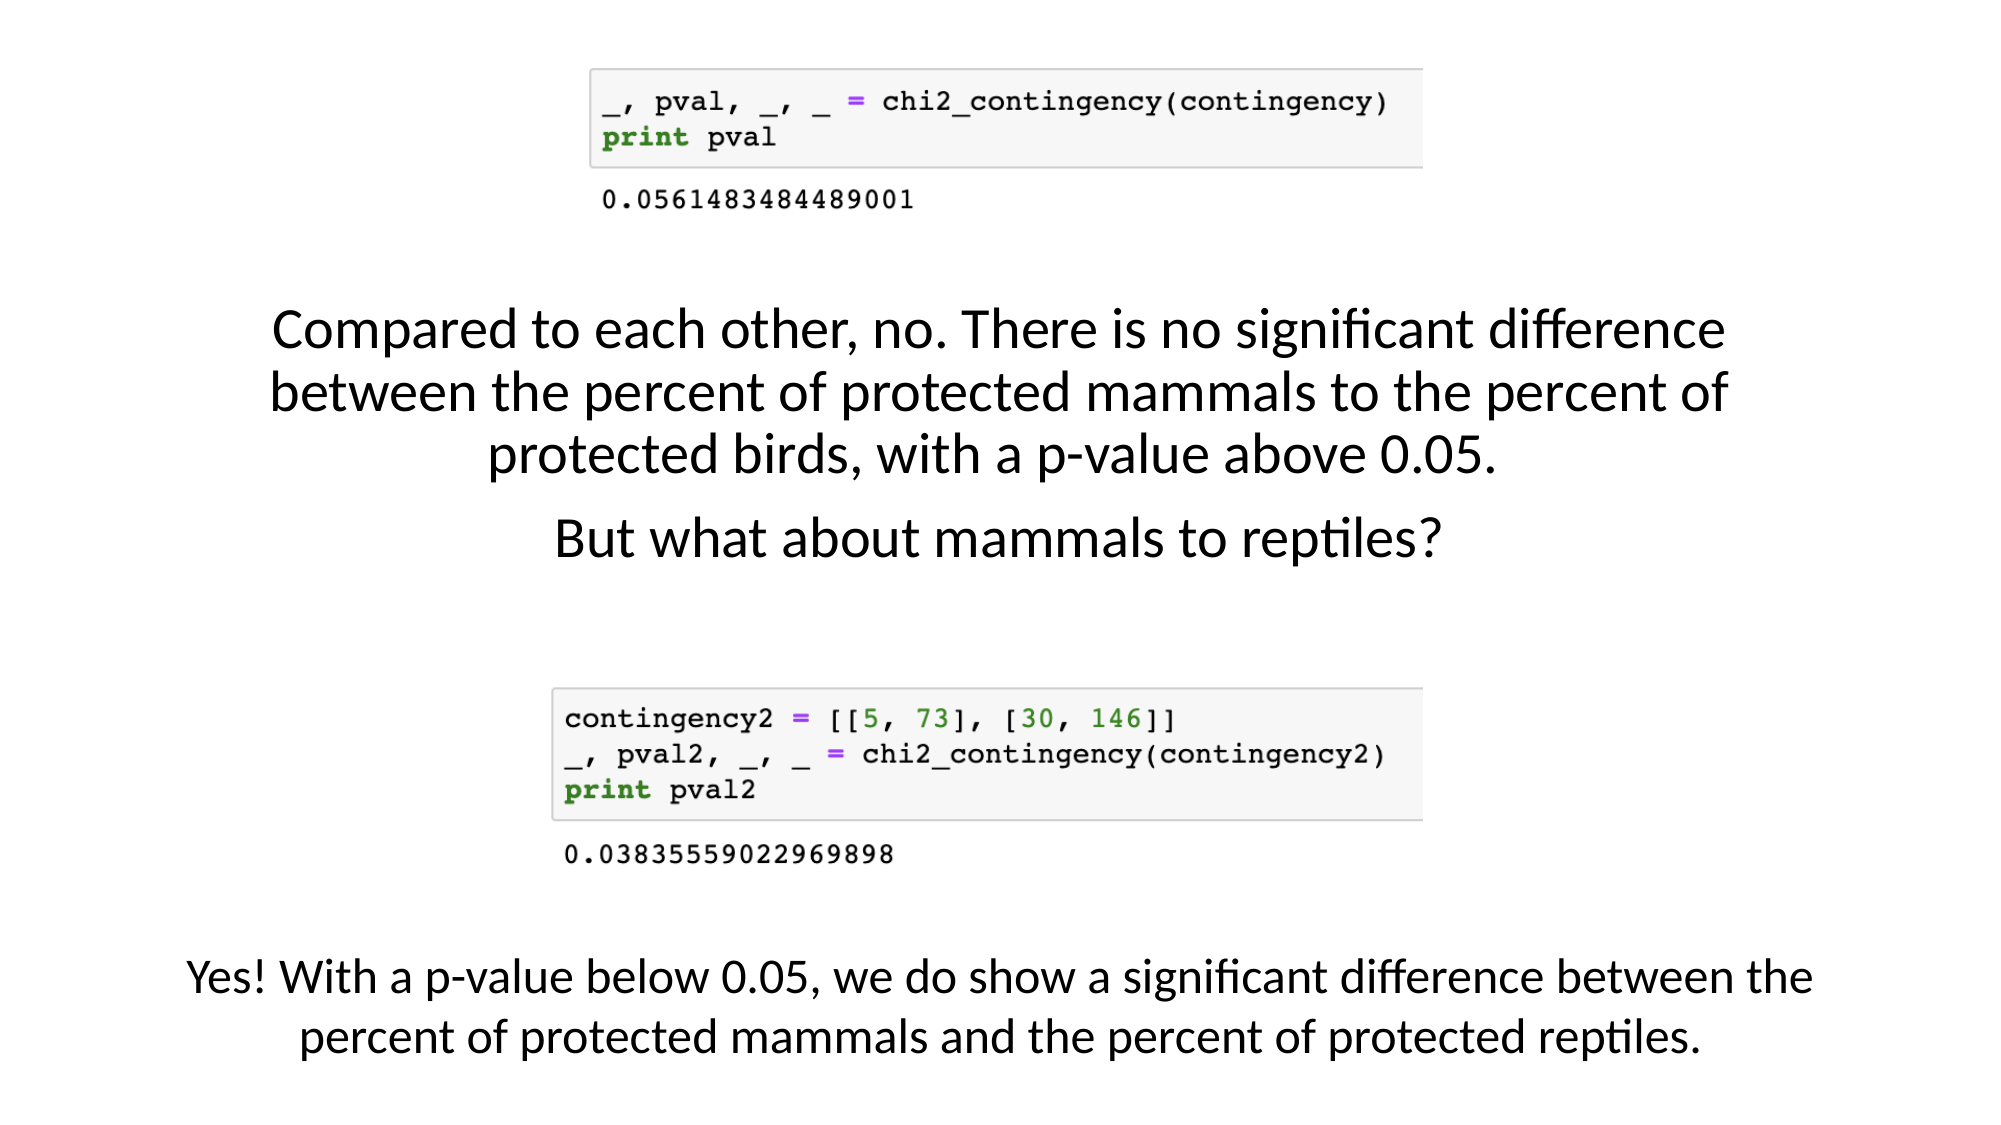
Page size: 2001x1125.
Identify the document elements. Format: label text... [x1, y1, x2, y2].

list Compared to each other, no. There is no significant difference between the percent of protected mammals to the percent of protected birds, with a p-value above 0.05. But what about mammals to reptiles? [187, 290, 1813, 872]
picture [583, 66, 1423, 225]
text_box Yes! With a p-value below 0.05, we do show a significant difference between the percent of protected mammals and the percent of protected reptiles. [134, 936, 1867, 1072]
picture [543, 679, 1423, 884]
